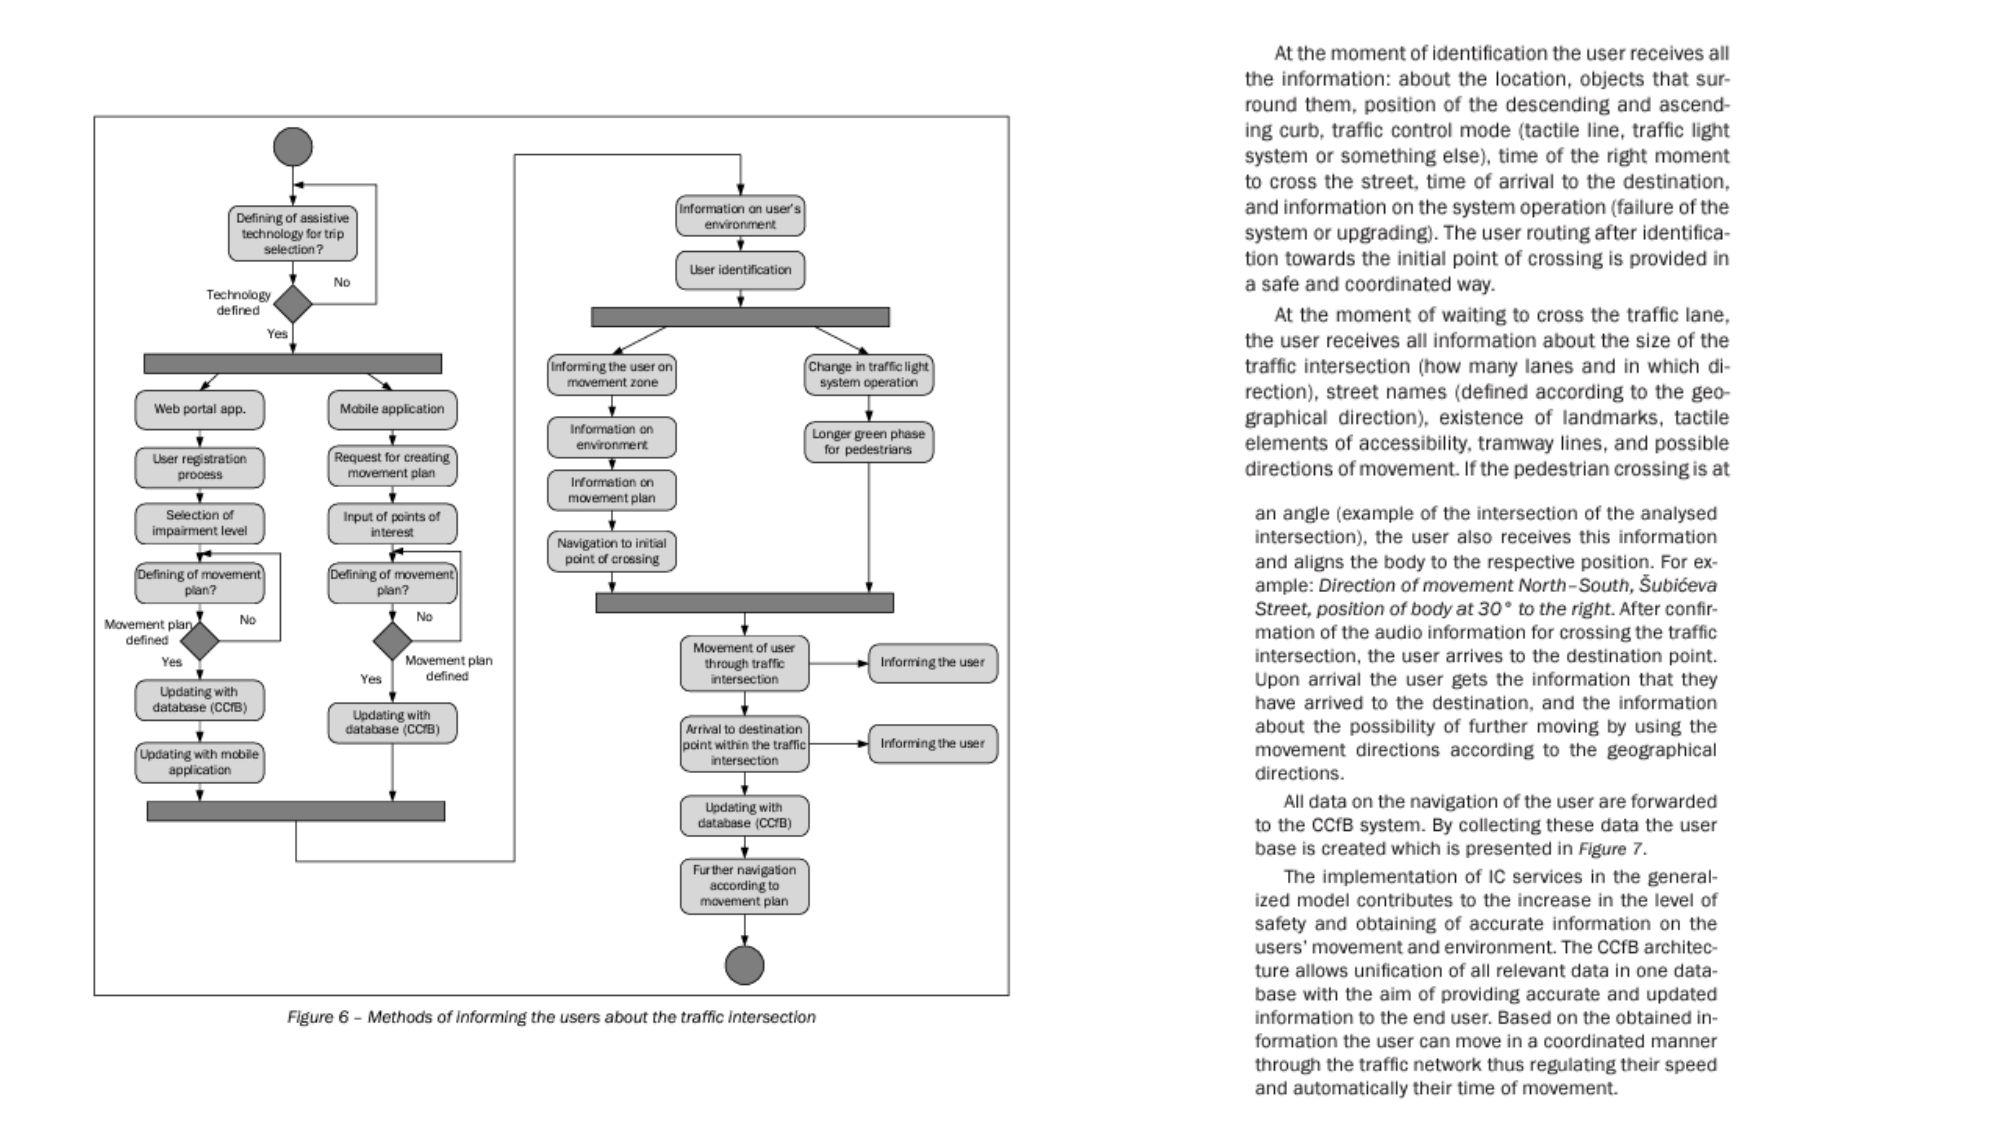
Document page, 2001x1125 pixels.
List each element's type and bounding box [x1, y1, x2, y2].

picture [1225, 33, 1757, 1115]
picture [25, 90, 1126, 1035]
